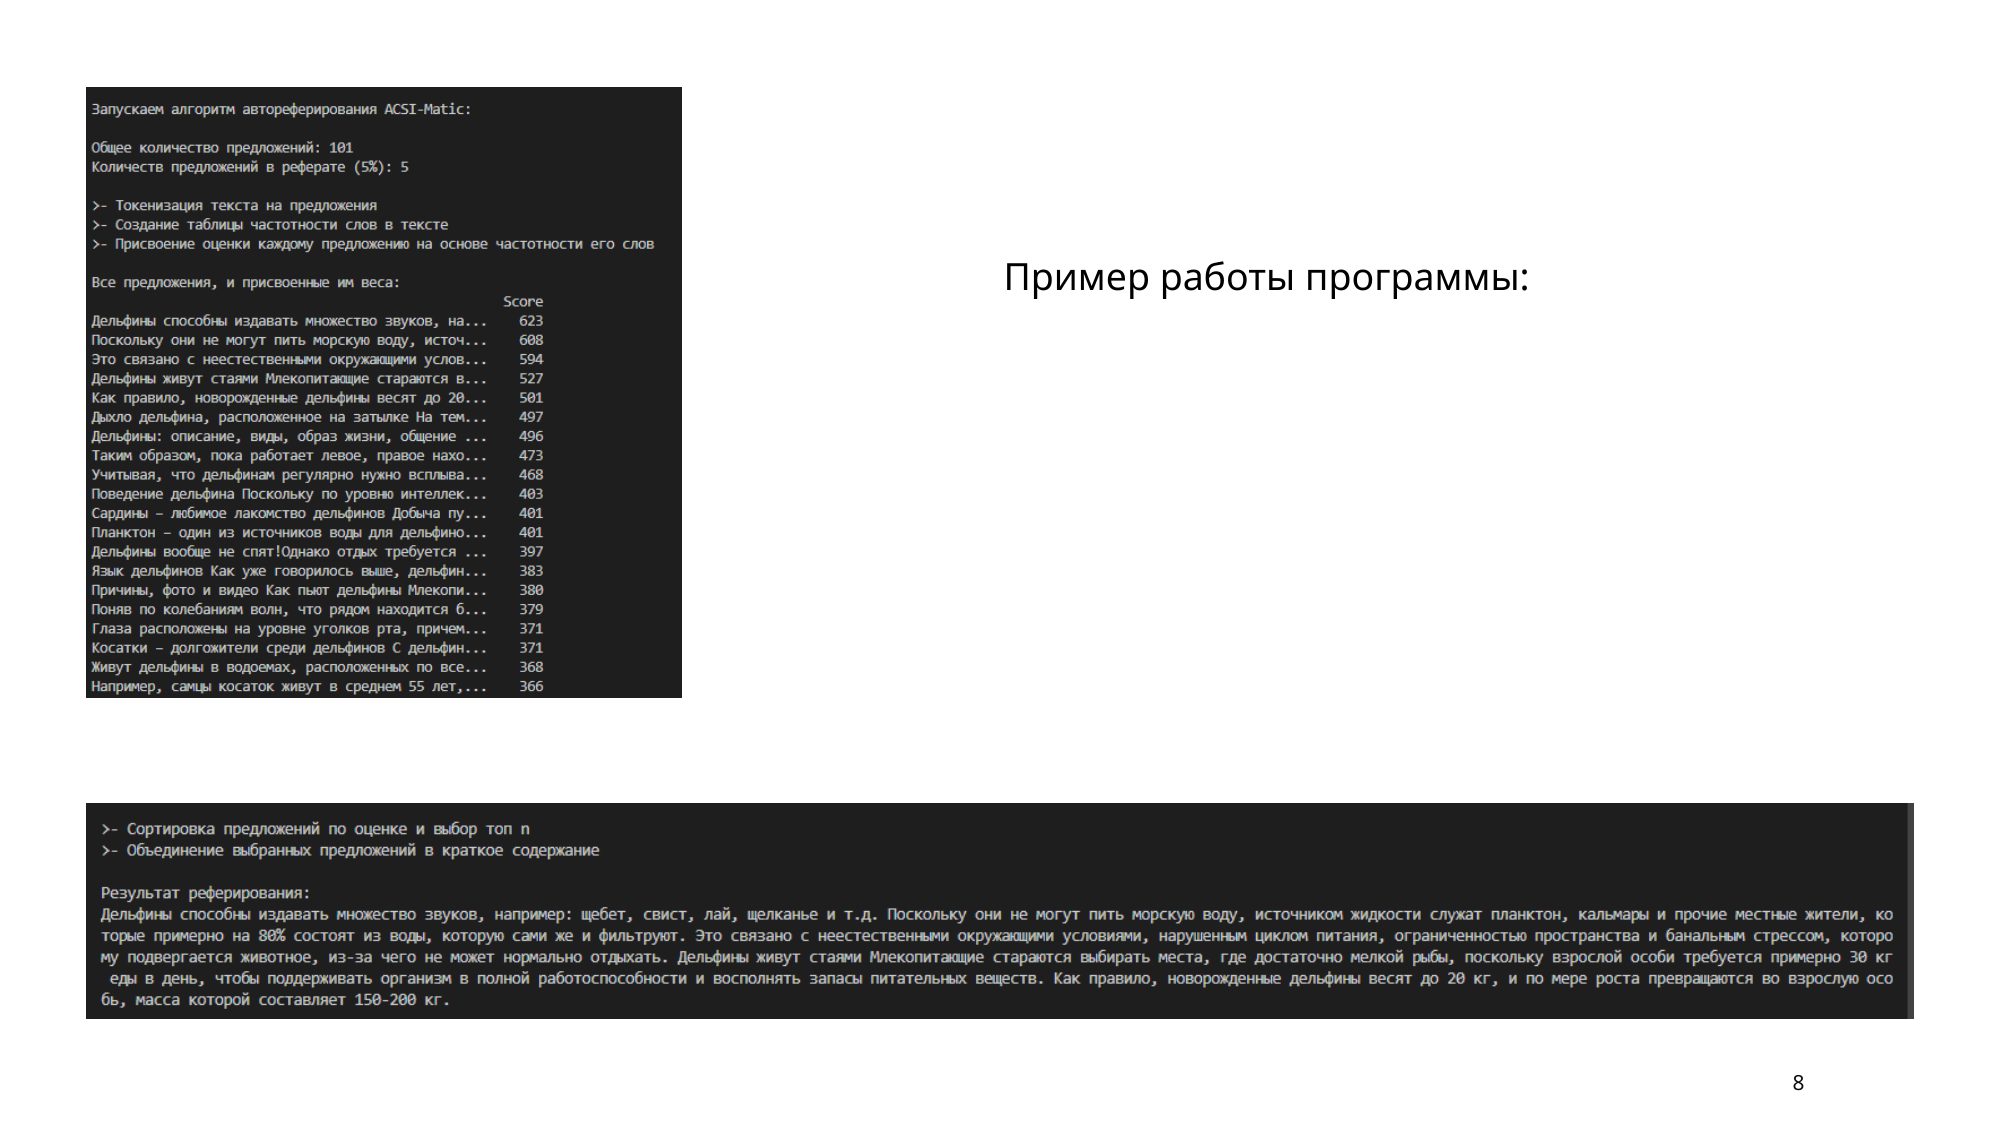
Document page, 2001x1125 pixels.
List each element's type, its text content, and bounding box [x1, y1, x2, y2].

picture [86, 86, 683, 698]
slide_number 8 [1777, 1061, 1938, 1107]
text_box Пример работы программы: [988, 245, 1545, 305]
picture [86, 803, 1914, 1019]
